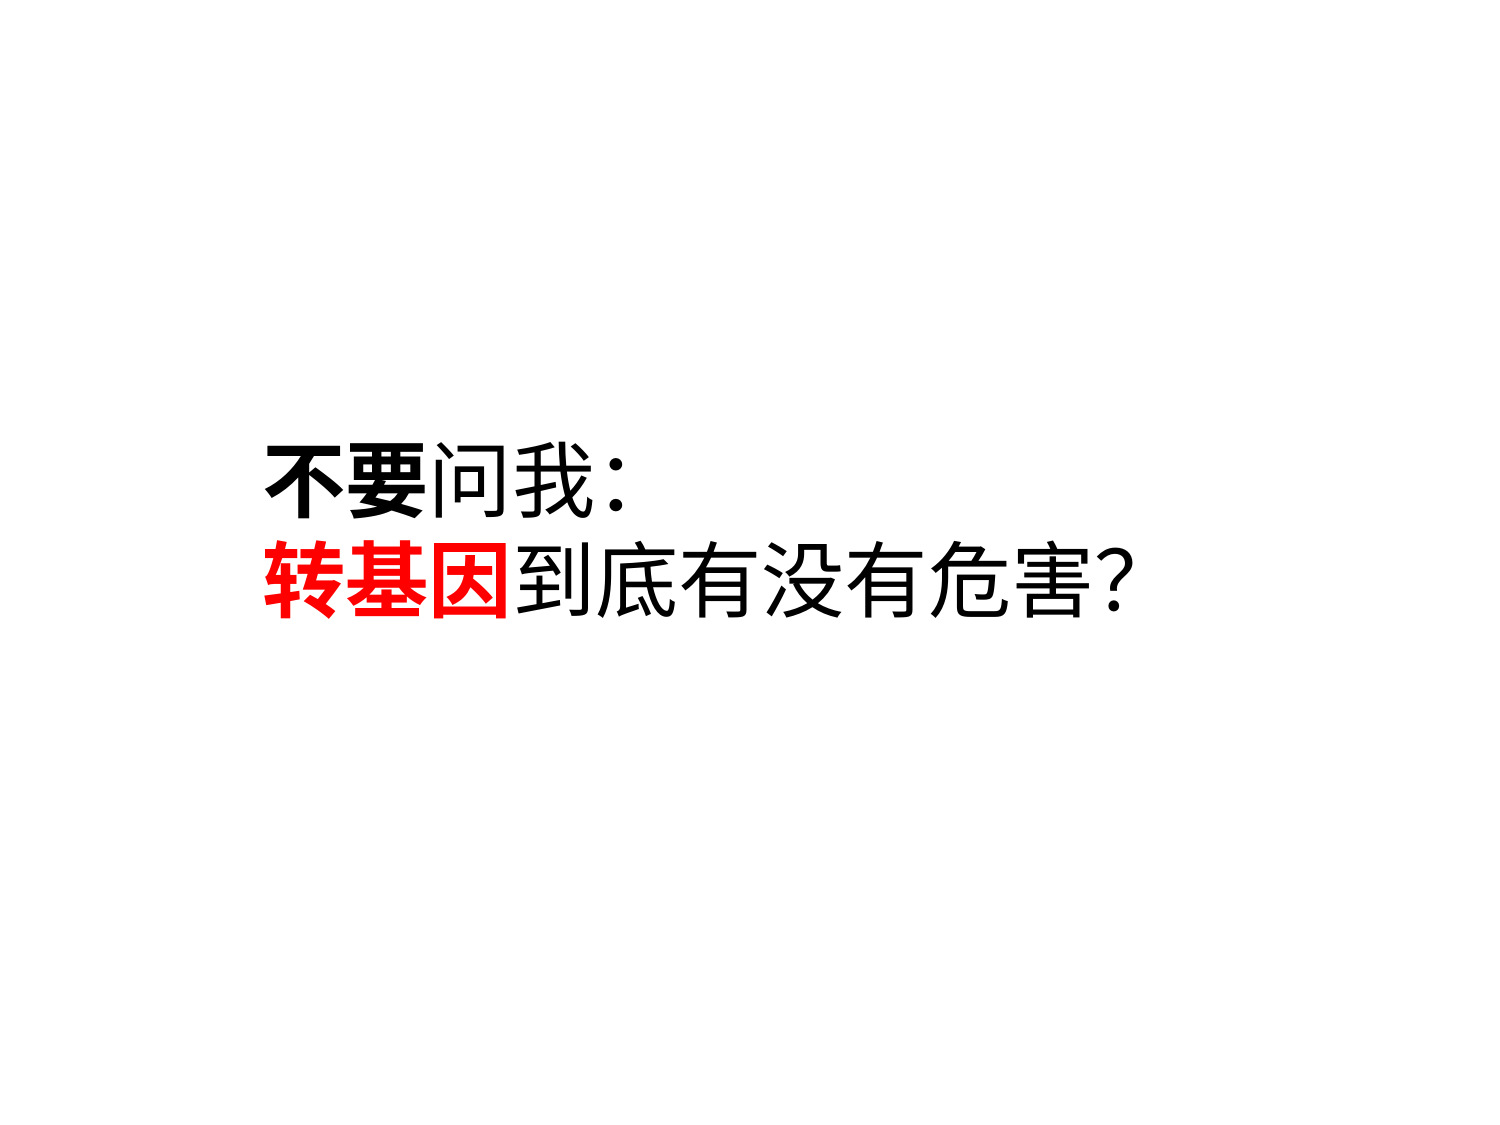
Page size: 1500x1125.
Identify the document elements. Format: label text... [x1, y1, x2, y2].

text_box 不要问我： 转基因到底有没有危害？ [247, 420, 1194, 636]
